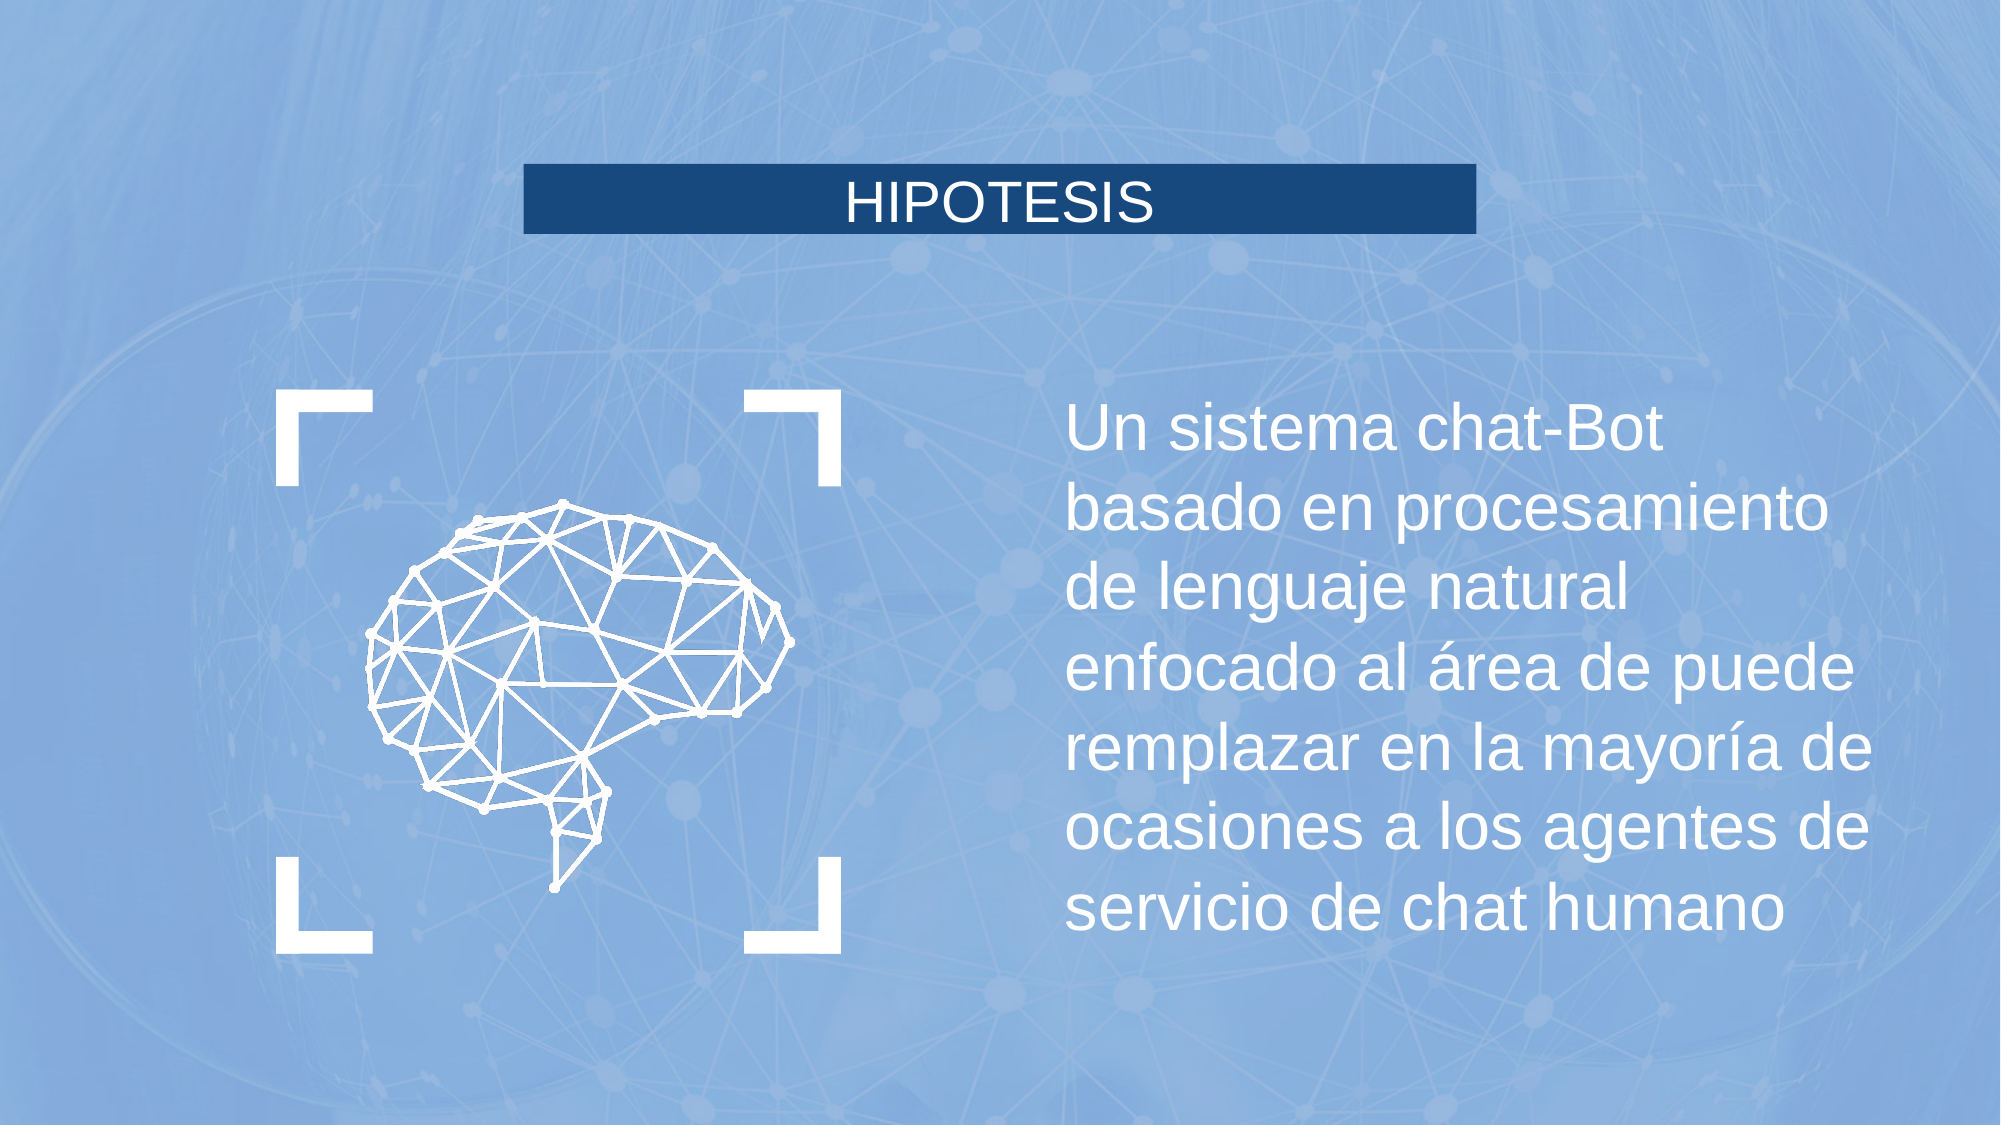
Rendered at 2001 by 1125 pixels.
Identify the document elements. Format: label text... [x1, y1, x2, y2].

text_box Un sistema chat-Bot basado en procesamiento de lenguaje natural enfocado al área de puede remplazar en la mayoría de ocasiones a los agentes de servicio de chat humano [1049, 376, 1903, 951]
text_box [275, 856, 373, 954]
text_box HIPOTESIS [523, 163, 1477, 234]
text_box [744, 389, 841, 487]
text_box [744, 856, 841, 954]
picture [365, 499, 795, 893]
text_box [275, 389, 373, 487]
